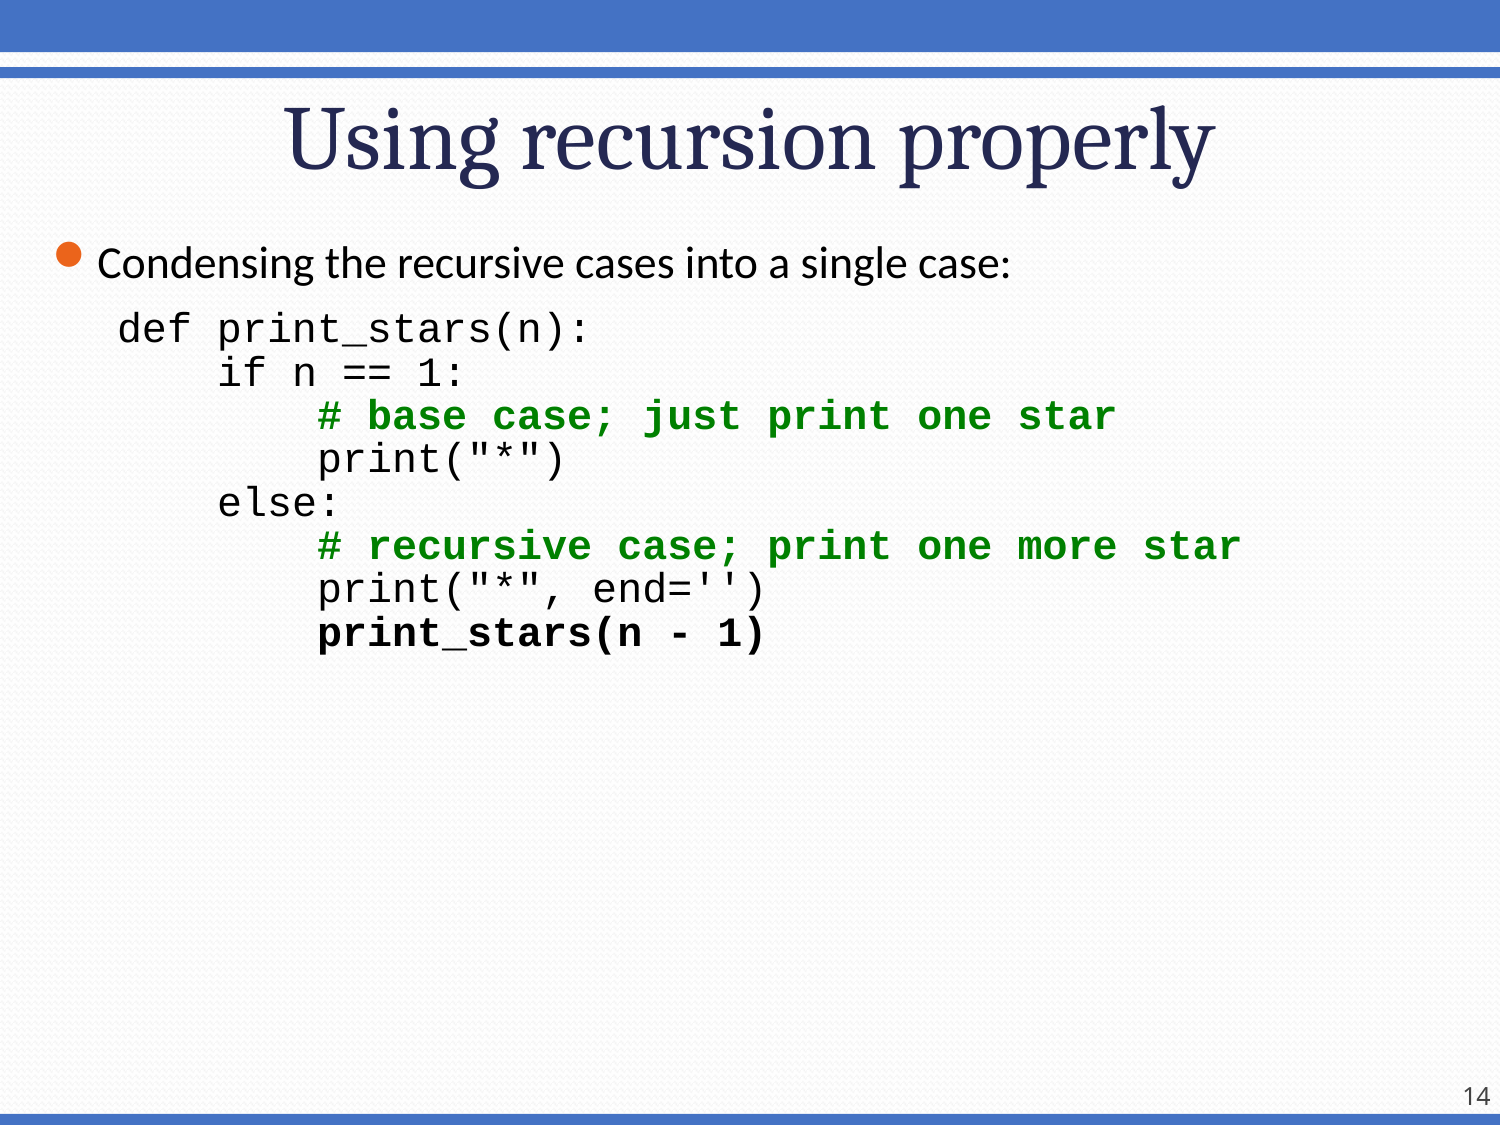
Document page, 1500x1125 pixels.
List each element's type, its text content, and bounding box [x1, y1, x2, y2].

title Using recursion properly [75, 72, 1425, 188]
list Condensing the recursive cases into a single case: def print_stars(n): if n == 1: # base case; just print one star print("*") else: # recursive case; print one more star print("*", end='') print_stars(n - 1) [37, 224, 1500, 1075]
